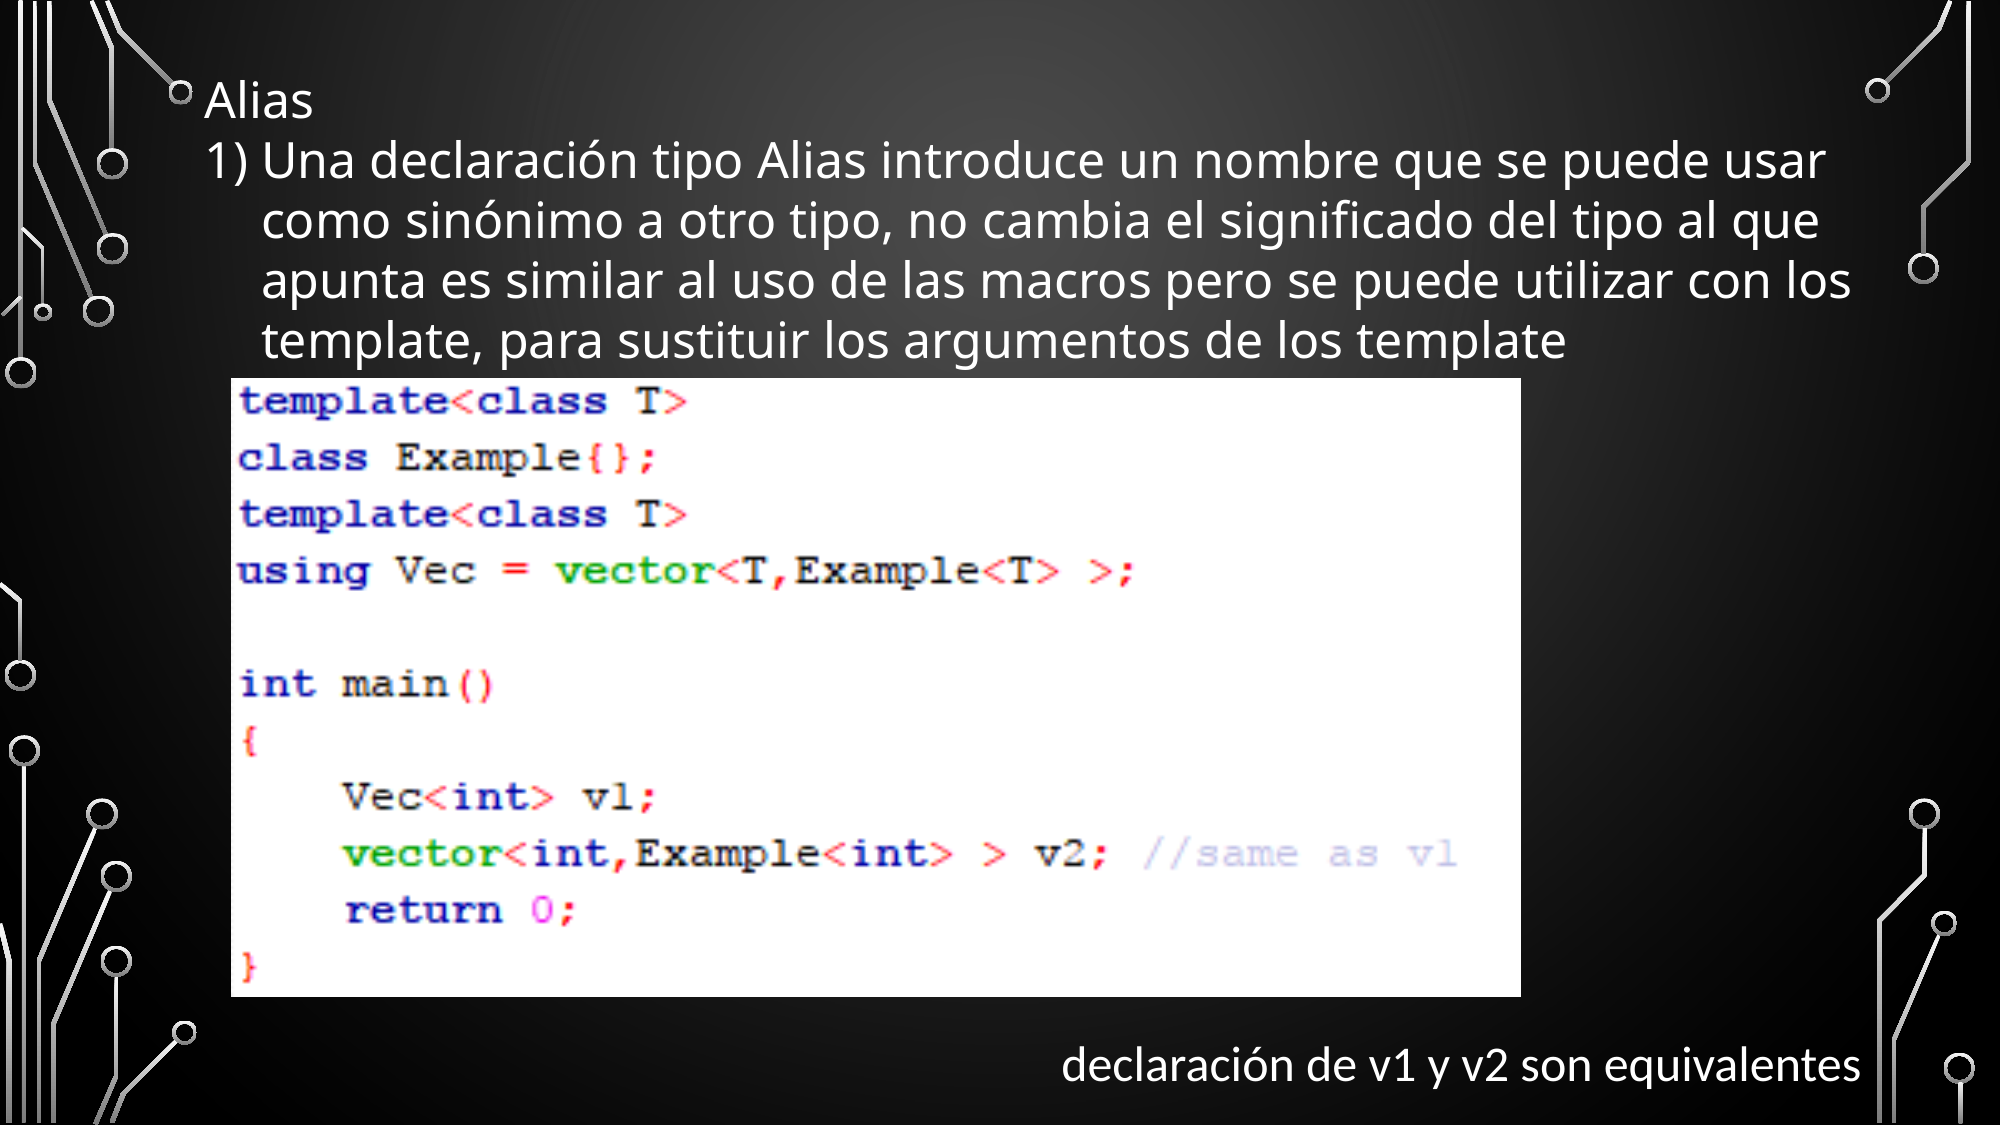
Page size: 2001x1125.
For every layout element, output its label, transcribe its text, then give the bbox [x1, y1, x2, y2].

text_box declaración de v1 y v2 son equivalentes [1046, 1023, 1877, 1099]
text_box Alias Una declaración tipo Alias introduce un nombre que se puede usar como sinónimo a otro tipo, no cambia el significado del tipo al que apunta es similar al uso de las macros pero se puede utilizar con los template, para sustituir los argumentos de los template [189, 60, 1895, 436]
picture [231, 377, 1521, 997]
